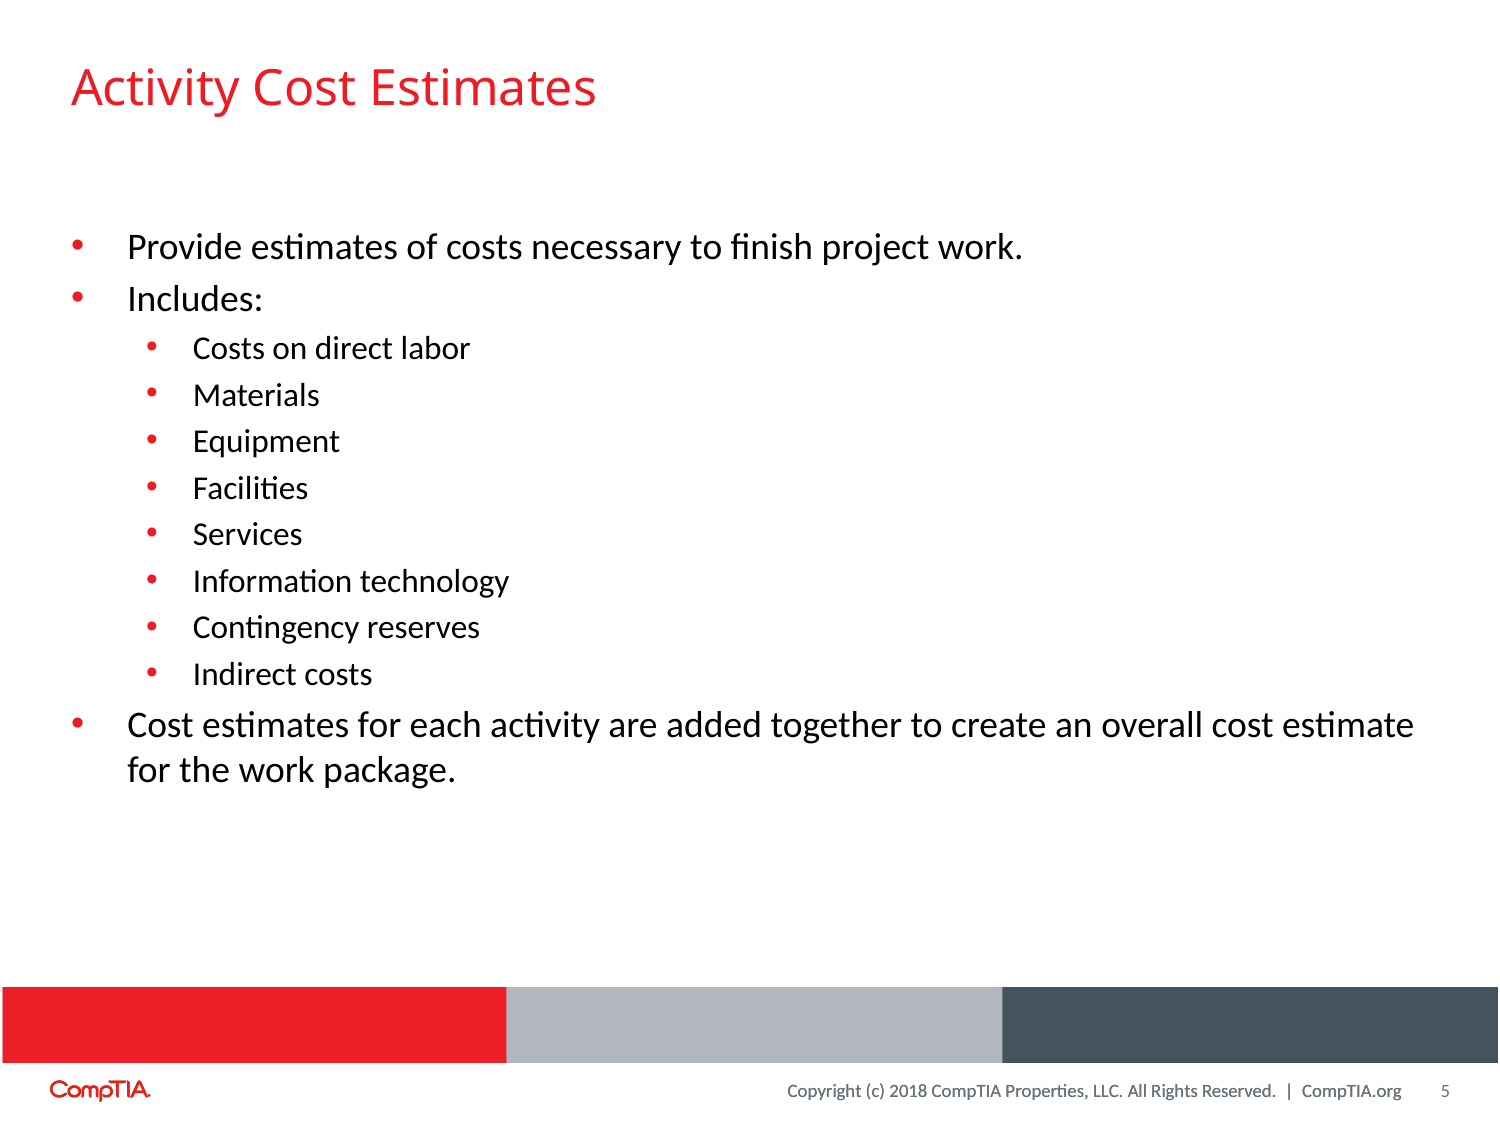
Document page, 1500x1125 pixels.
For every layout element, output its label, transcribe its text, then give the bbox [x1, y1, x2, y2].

picture [0, 987, 1500, 1063]
slide_number 5 [1407, 1067, 1450, 1113]
title Activity Cost Estimates [56, 16, 1444, 155]
list Provide estimates of costs necessary to finish project work. Includes: Costs on direct labor Materials Equipment Facilities Services Information technology Contingency reserves Indirect costs Cost estimates for each activity are added together to create an overall cost estimate for the work package. [56, 214, 1444, 941]
